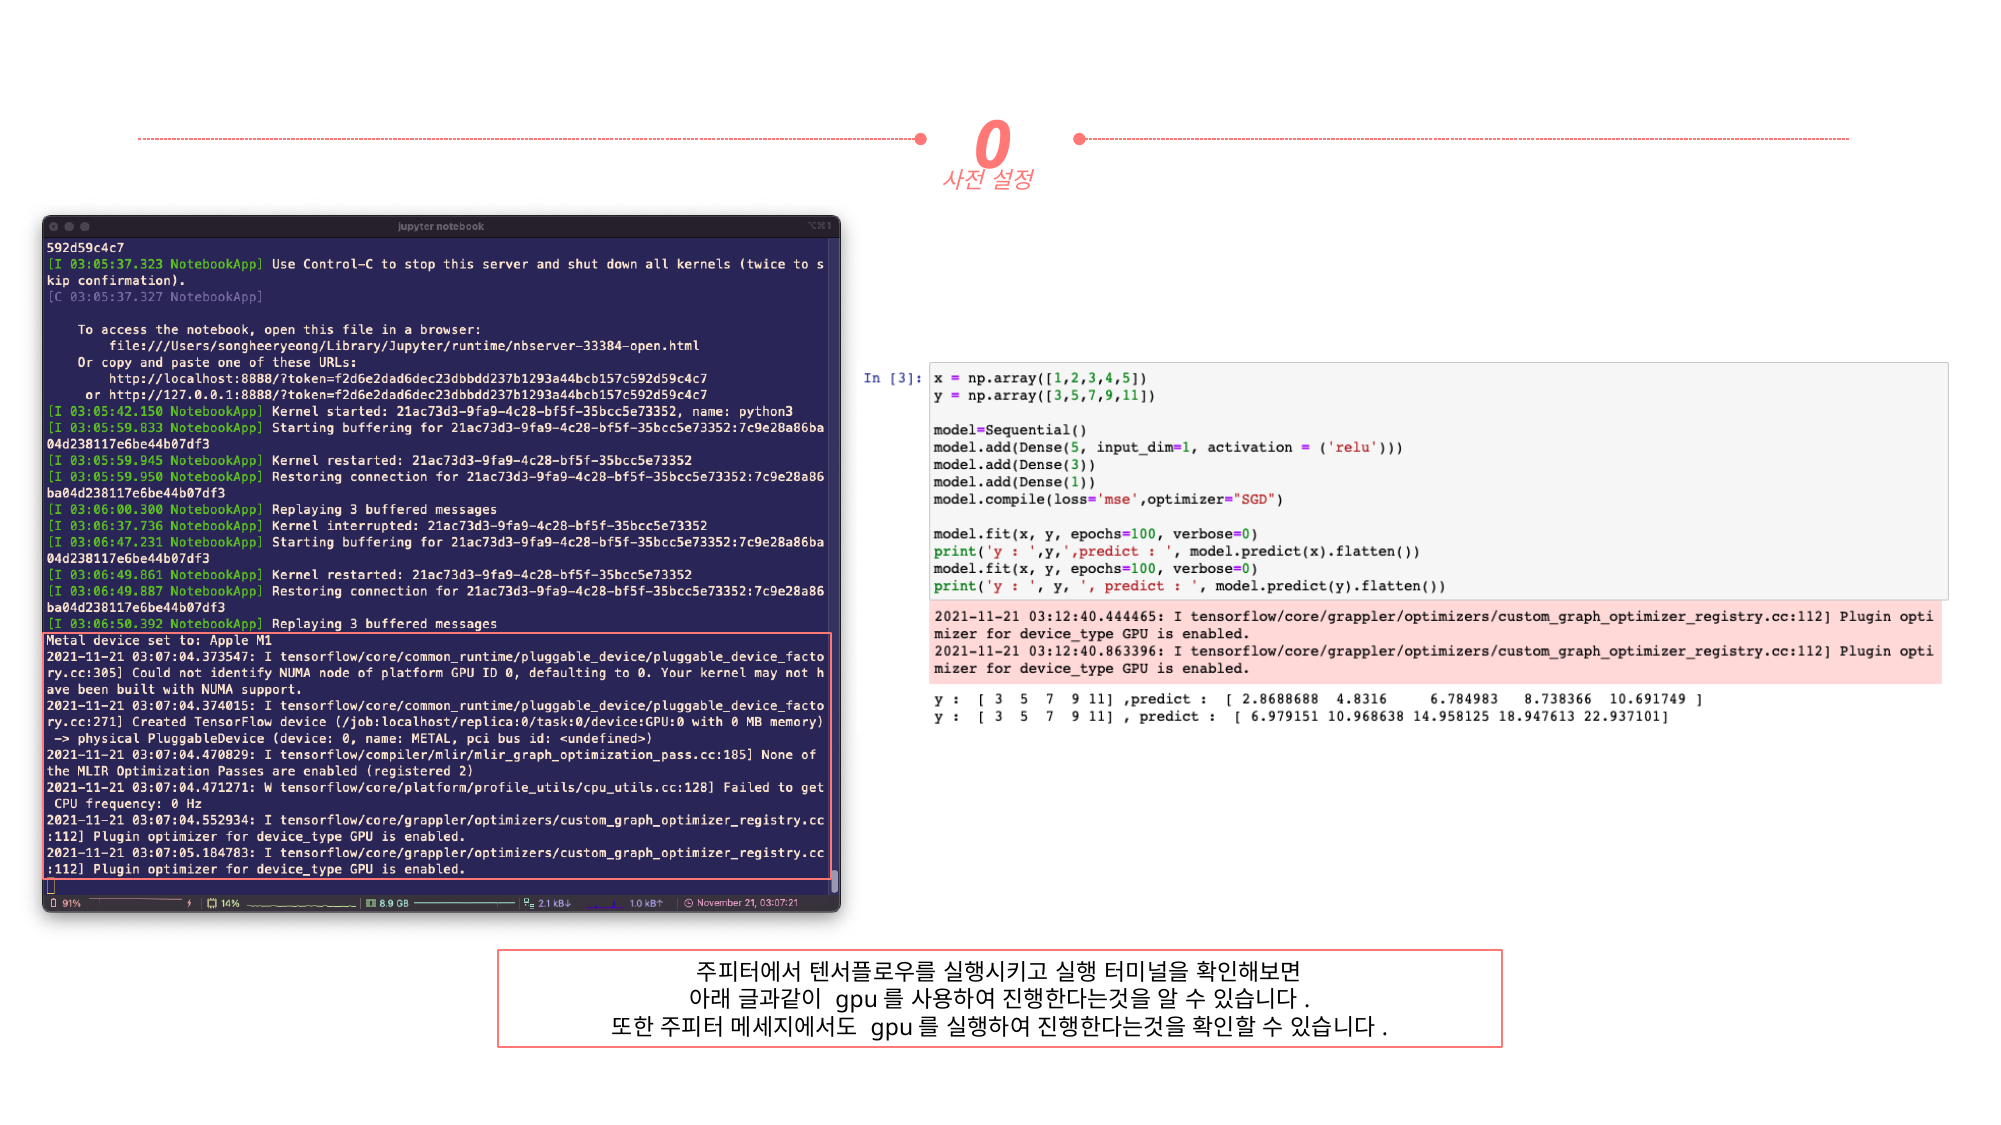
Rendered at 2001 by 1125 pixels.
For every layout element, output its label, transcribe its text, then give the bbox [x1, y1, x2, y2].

text_box 0 [606, 54, 1380, 157]
picture [16, 195, 1954, 944]
text_box 사전 설정 [125, 157, 1850, 201]
text_box 주피터에서 텐서플로우를 실행시키고 실행 터미널을 확인해보면 아래 글과같이 gpu를 사용하여 진행한다는것을 알 수 있습니다. 또한 주피터 메세지에서도 gpu를 실행하여 진행한다는것을 확인할 수 있습니다. [497, 949, 1503, 1047]
